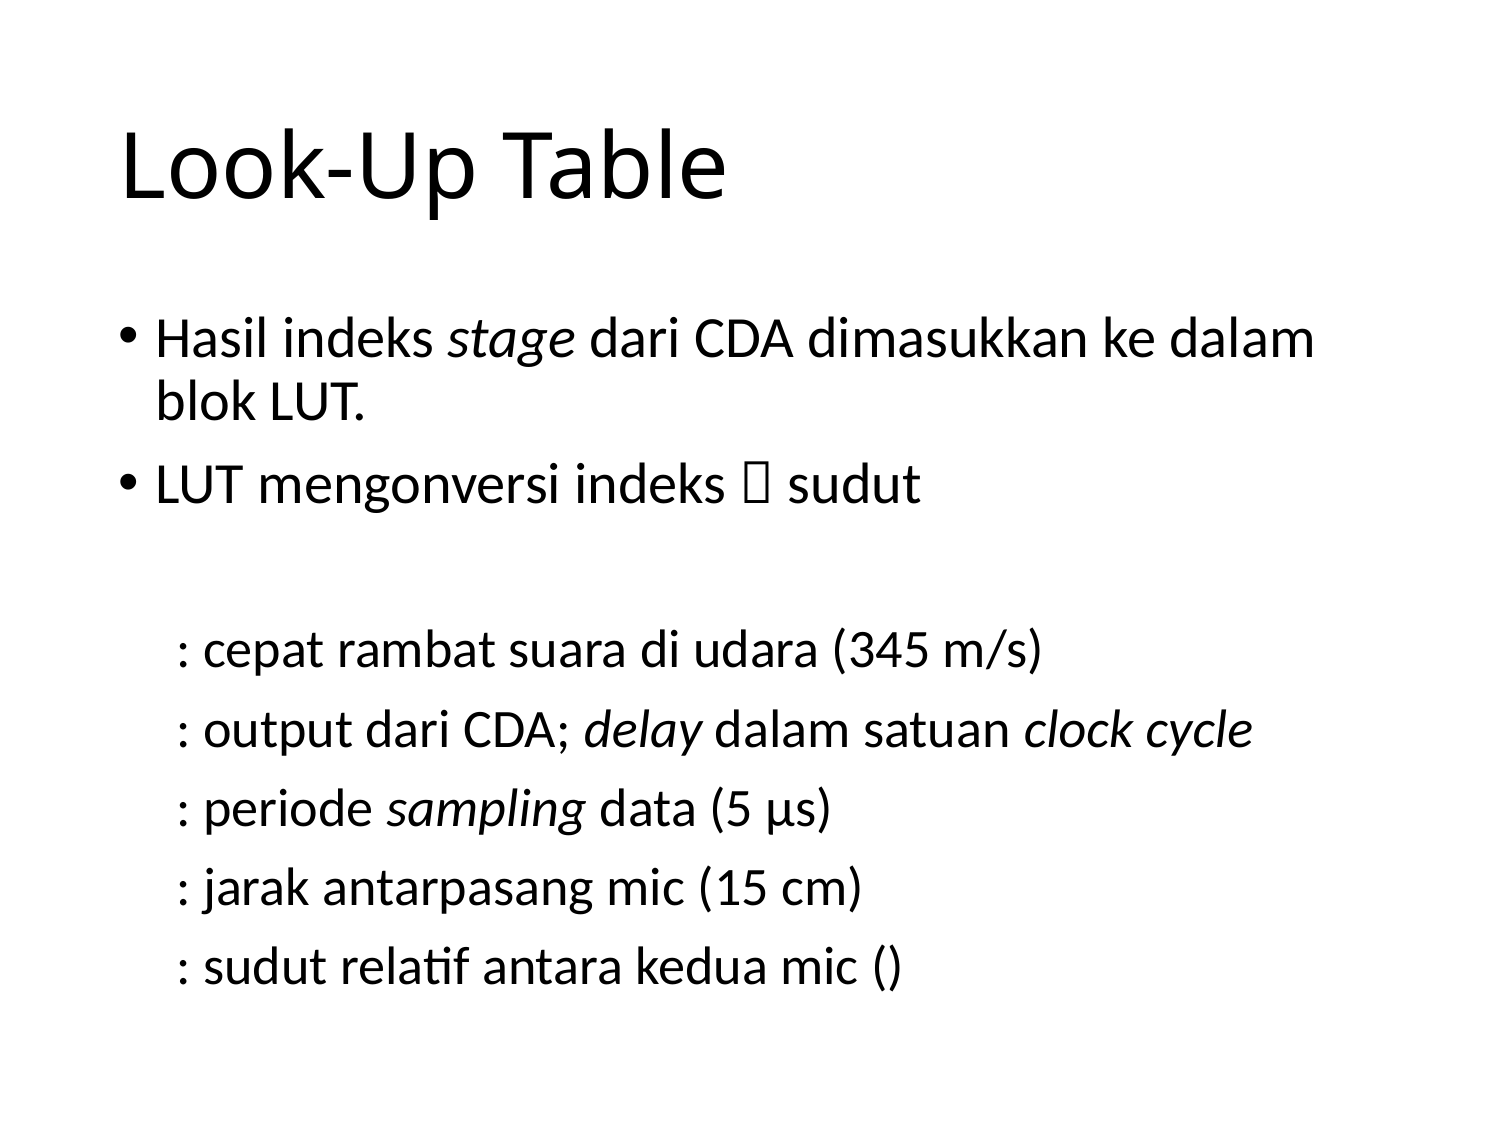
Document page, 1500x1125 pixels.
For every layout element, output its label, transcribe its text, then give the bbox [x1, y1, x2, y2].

title Look-Up Table [103, 59, 1397, 278]
